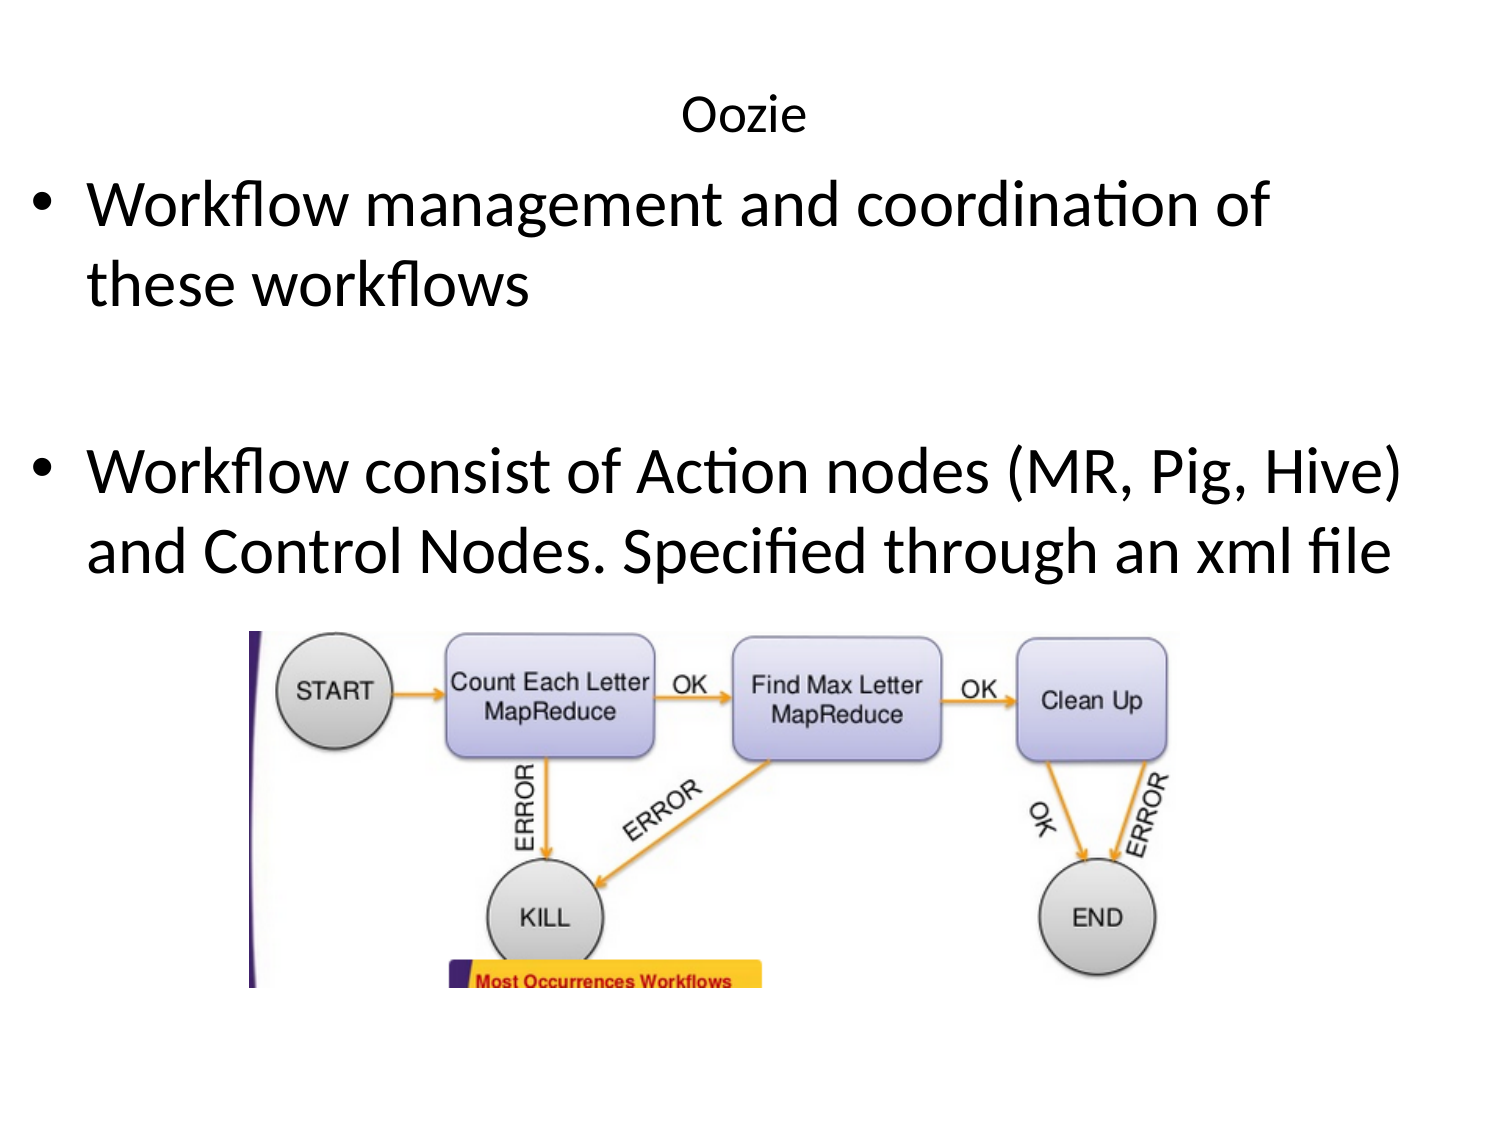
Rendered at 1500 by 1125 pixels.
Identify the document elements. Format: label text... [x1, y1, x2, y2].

picture [249, 630, 1180, 988]
list Workflow management and coordination of these workflows Workflow consist of Action nodes (MR, Pig, Hive) and Control Nodes. Specified through an xml file [15, 152, 1449, 903]
title Oozie [26, 69, 1464, 152]
